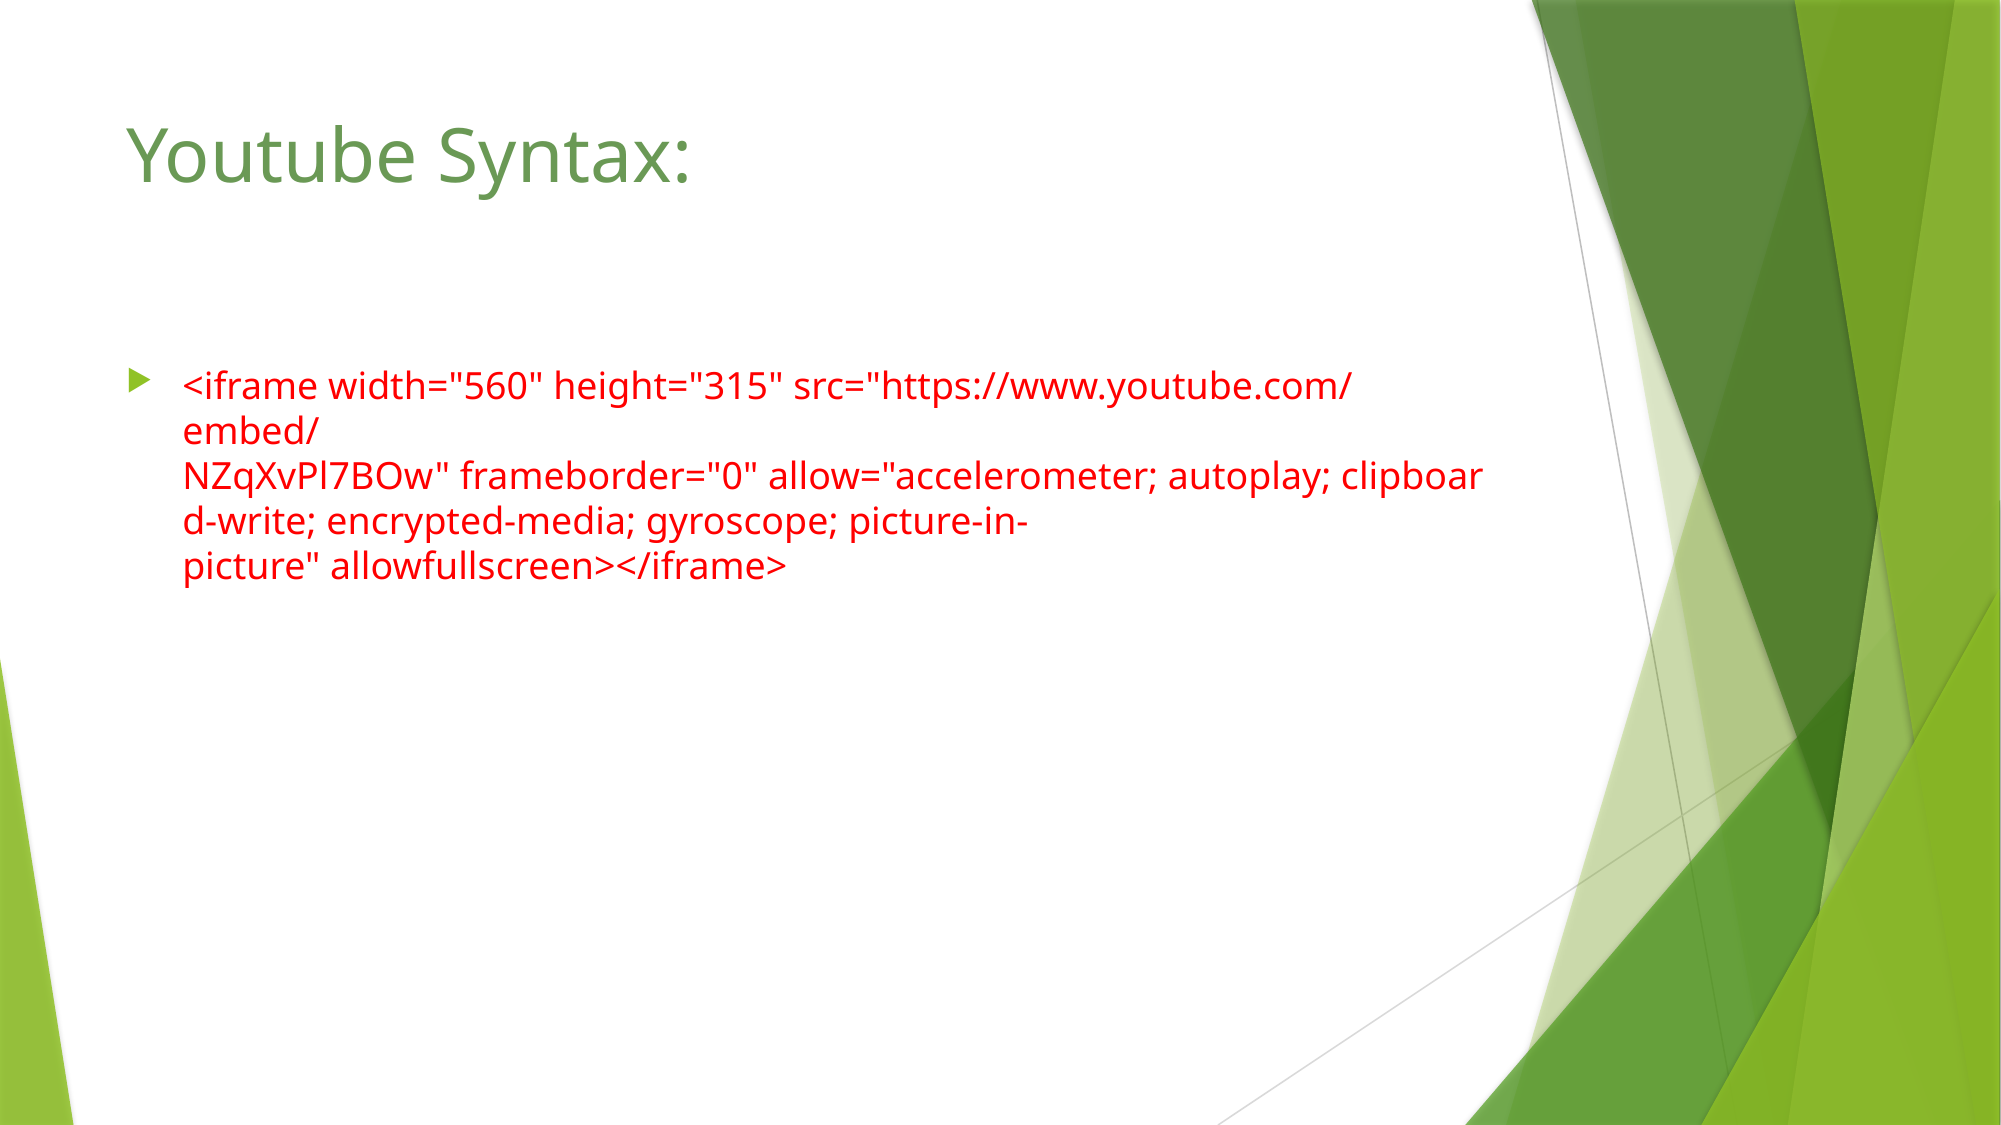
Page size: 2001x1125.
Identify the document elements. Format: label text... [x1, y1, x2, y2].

list <iframe width="560" height="315" src="https://www.youtube.com/embed/NZqXvPl7BOw" frameborder="0" allow="accelerometer; autoplay; clipboard-write; encrypted-media; gyroscope; picture-in-picture" allowfullscreen></iframe> [111, 354, 1522, 992]
title Youtube Syntax: [111, 99, 1522, 317]
